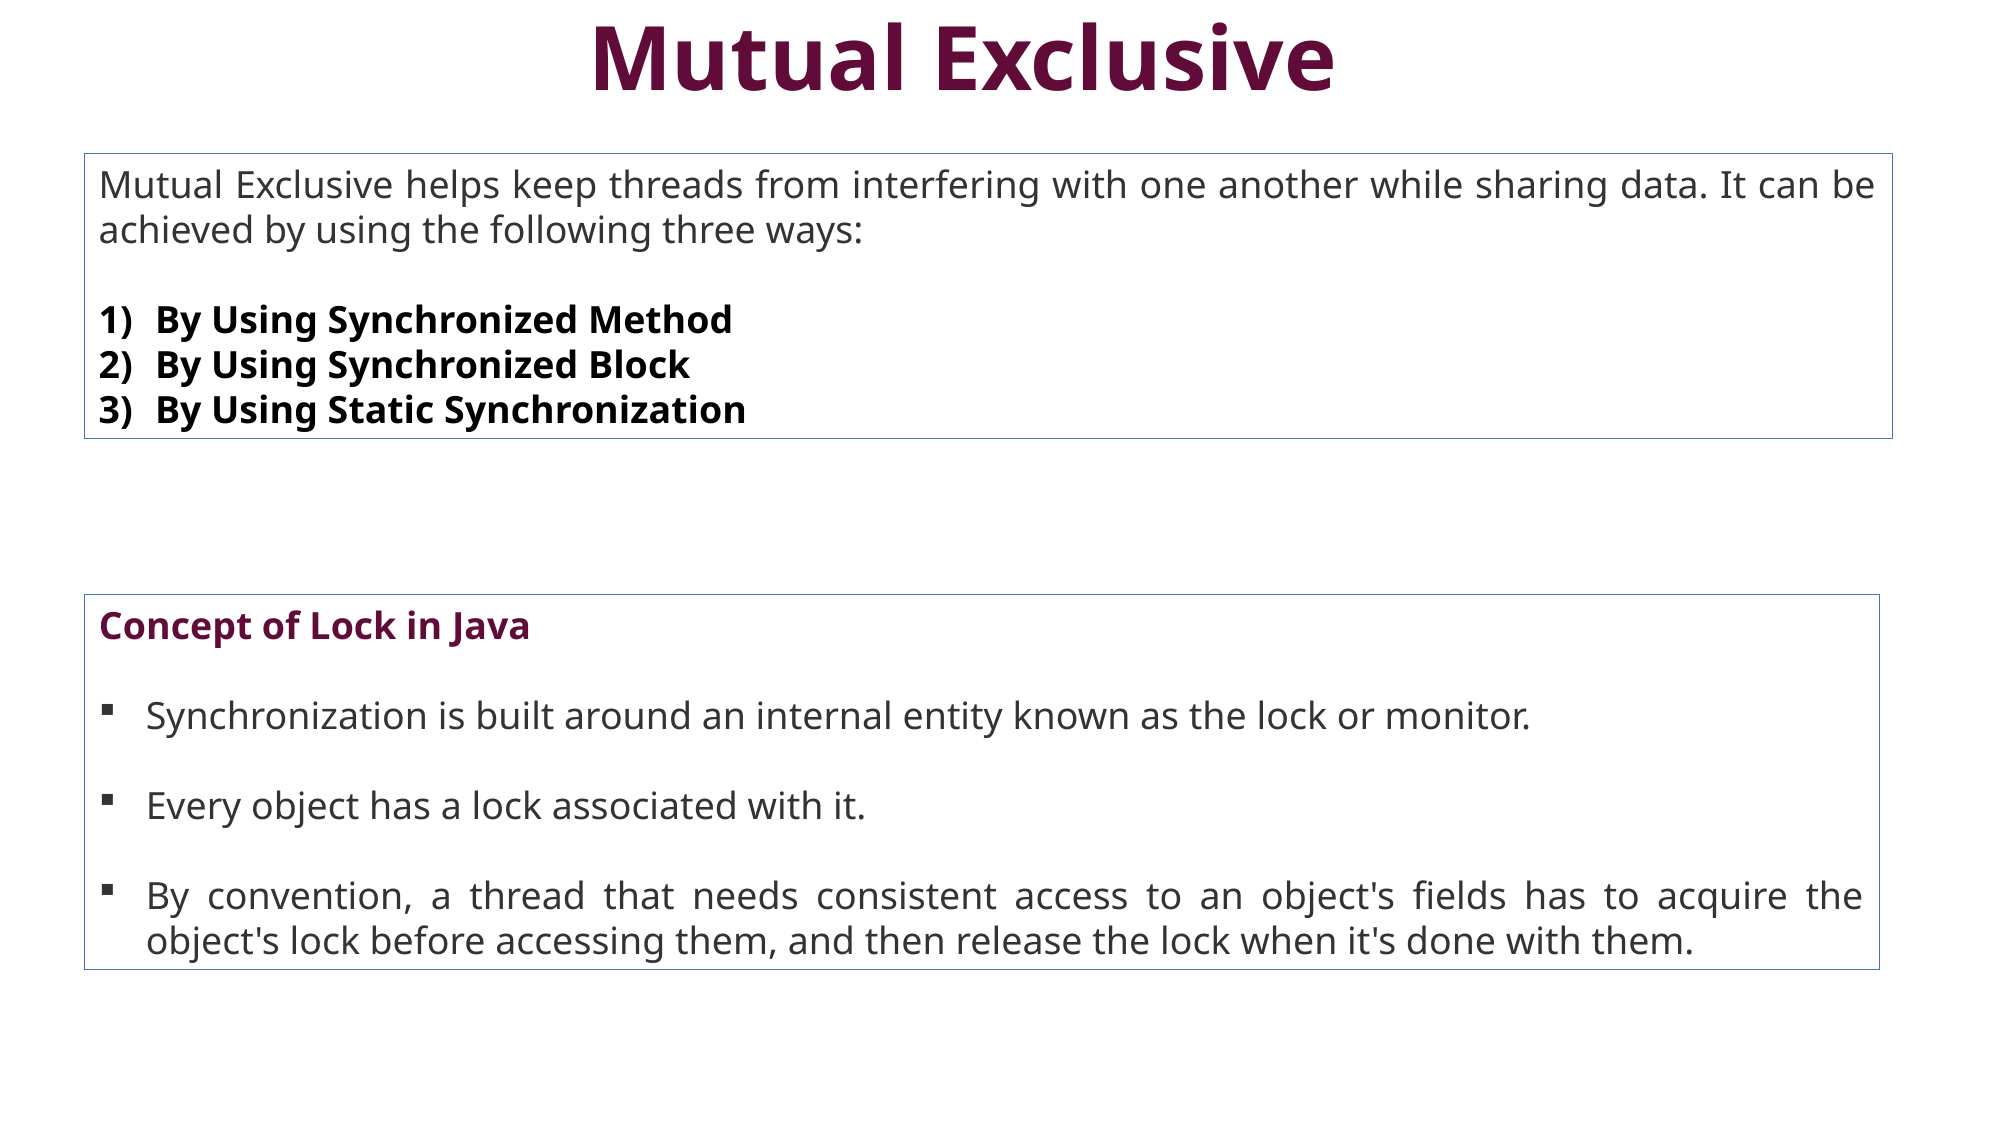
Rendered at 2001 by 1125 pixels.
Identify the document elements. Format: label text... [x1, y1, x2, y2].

title Mutual Exclusive [65, 6, 1861, 118]
text_box Concept of Lock in Java Synchronization is built around an internal entity known as the lock or monitor. Every object has a lock associated with it. By convention, a thread that needs consistent access to an object's fields has to acquire the object's lock before accessing them, and then release the lock when it's done with them. [84, 594, 1880, 970]
text_box Mutual Exclusive helps keep threads from interfering with one another while sharing data. It can be achieved by using the following three ways: By Using Synchronized Method By Using Synchronized Block By Using Static Synchronization [84, 153, 1893, 439]
